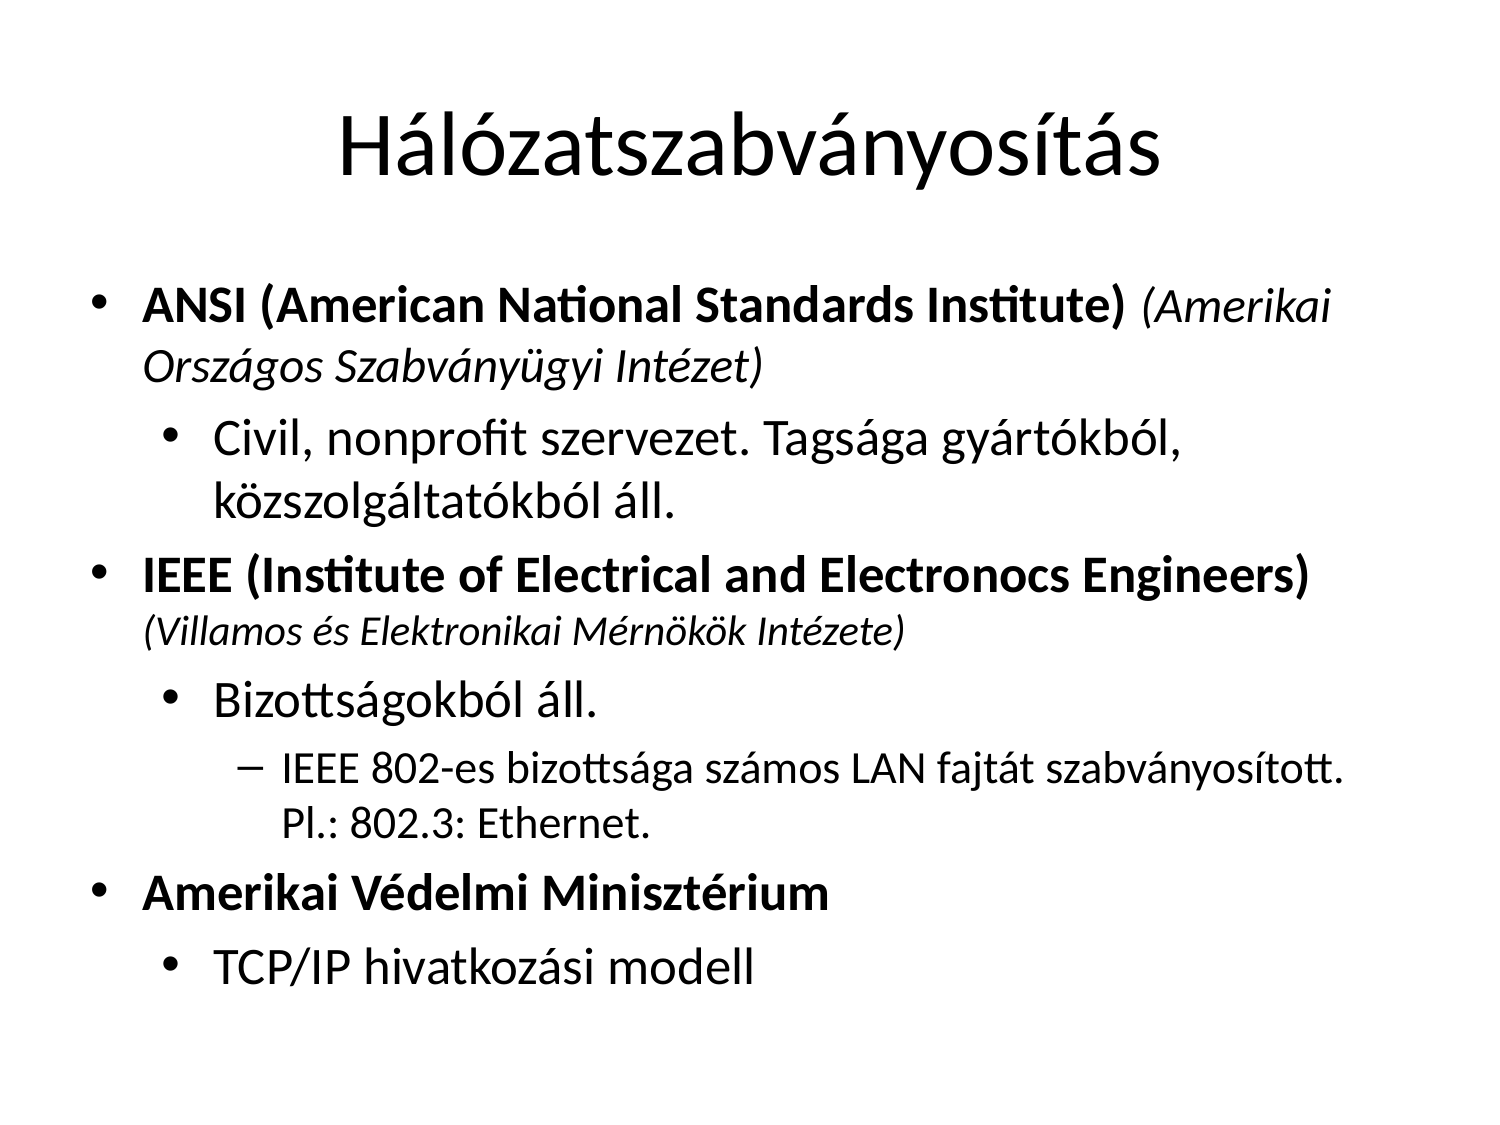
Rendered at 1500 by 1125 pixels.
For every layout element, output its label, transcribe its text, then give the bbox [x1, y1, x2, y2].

title Hálózatszabványosítás [75, 45, 1425, 233]
list ANSI (American National Standards Institute) (Amerikai Országos Szabványügyi Intézet) Civil, nonprofit szervezet. Tagsága gyártókból, közszolgáltatókból áll. IEEE (Institute of Electrical and Electronocs Engineers) (Villamos és Elektronikai Mérnökök Intézete) Bizottságokból áll. IEEE 802-es bizottsága számos LAN fajtát szabványosított. Pl.: 802.3: Ethernet. Amerikai Védelmi Minisztérium TCP/IP hivatkozási modell [75, 262, 1425, 1005]
